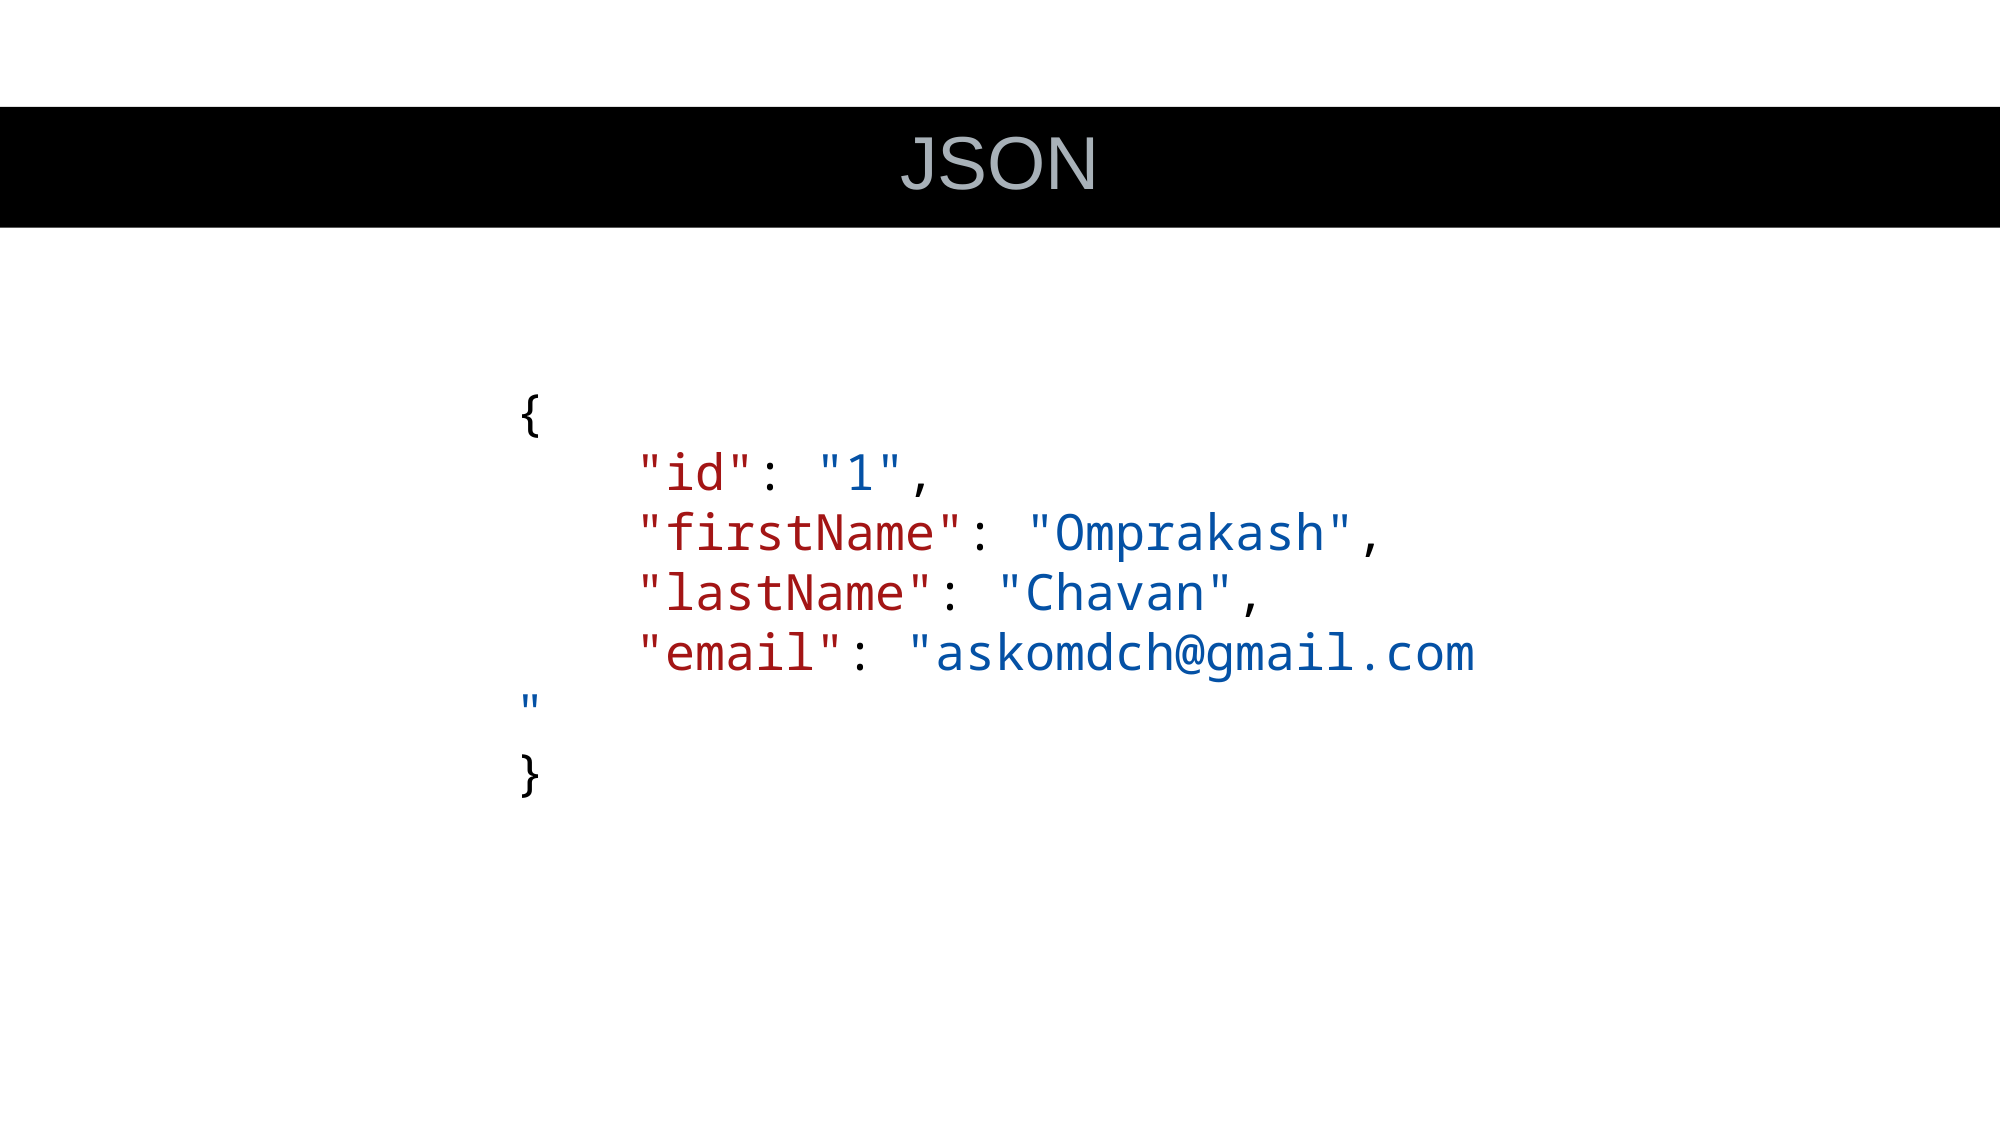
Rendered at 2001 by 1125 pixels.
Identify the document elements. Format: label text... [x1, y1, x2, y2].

text_box JSON [884, 106, 1116, 212]
text_box [0, 106, 2000, 229]
text_box { "id": "1", "firstName": "Omprakash", "lastName": "Chavan", "email": "askomdch@gmail.com" } [500, 373, 1500, 808]
